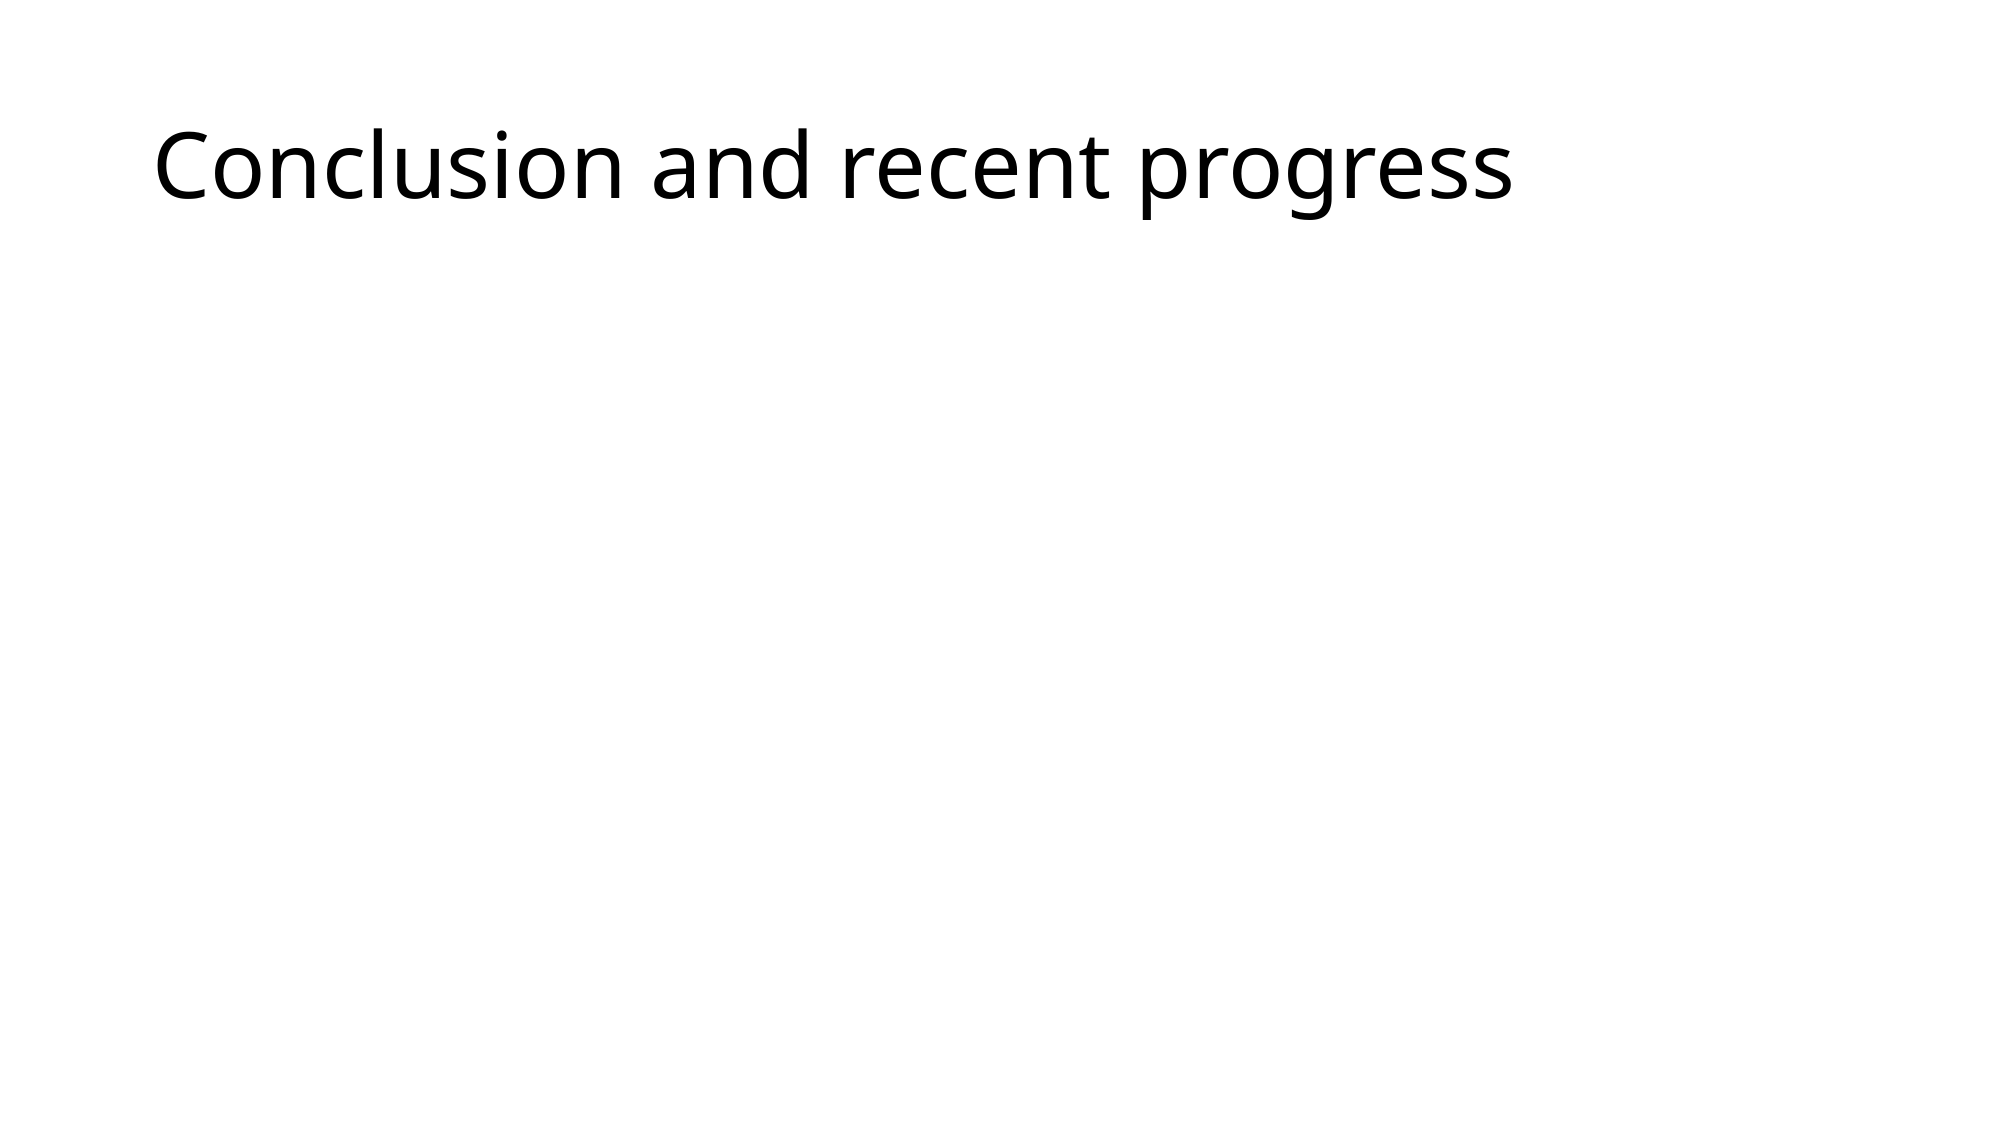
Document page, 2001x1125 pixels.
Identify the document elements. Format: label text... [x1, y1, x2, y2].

title Conclusion and recent progress [137, 59, 1863, 278]
